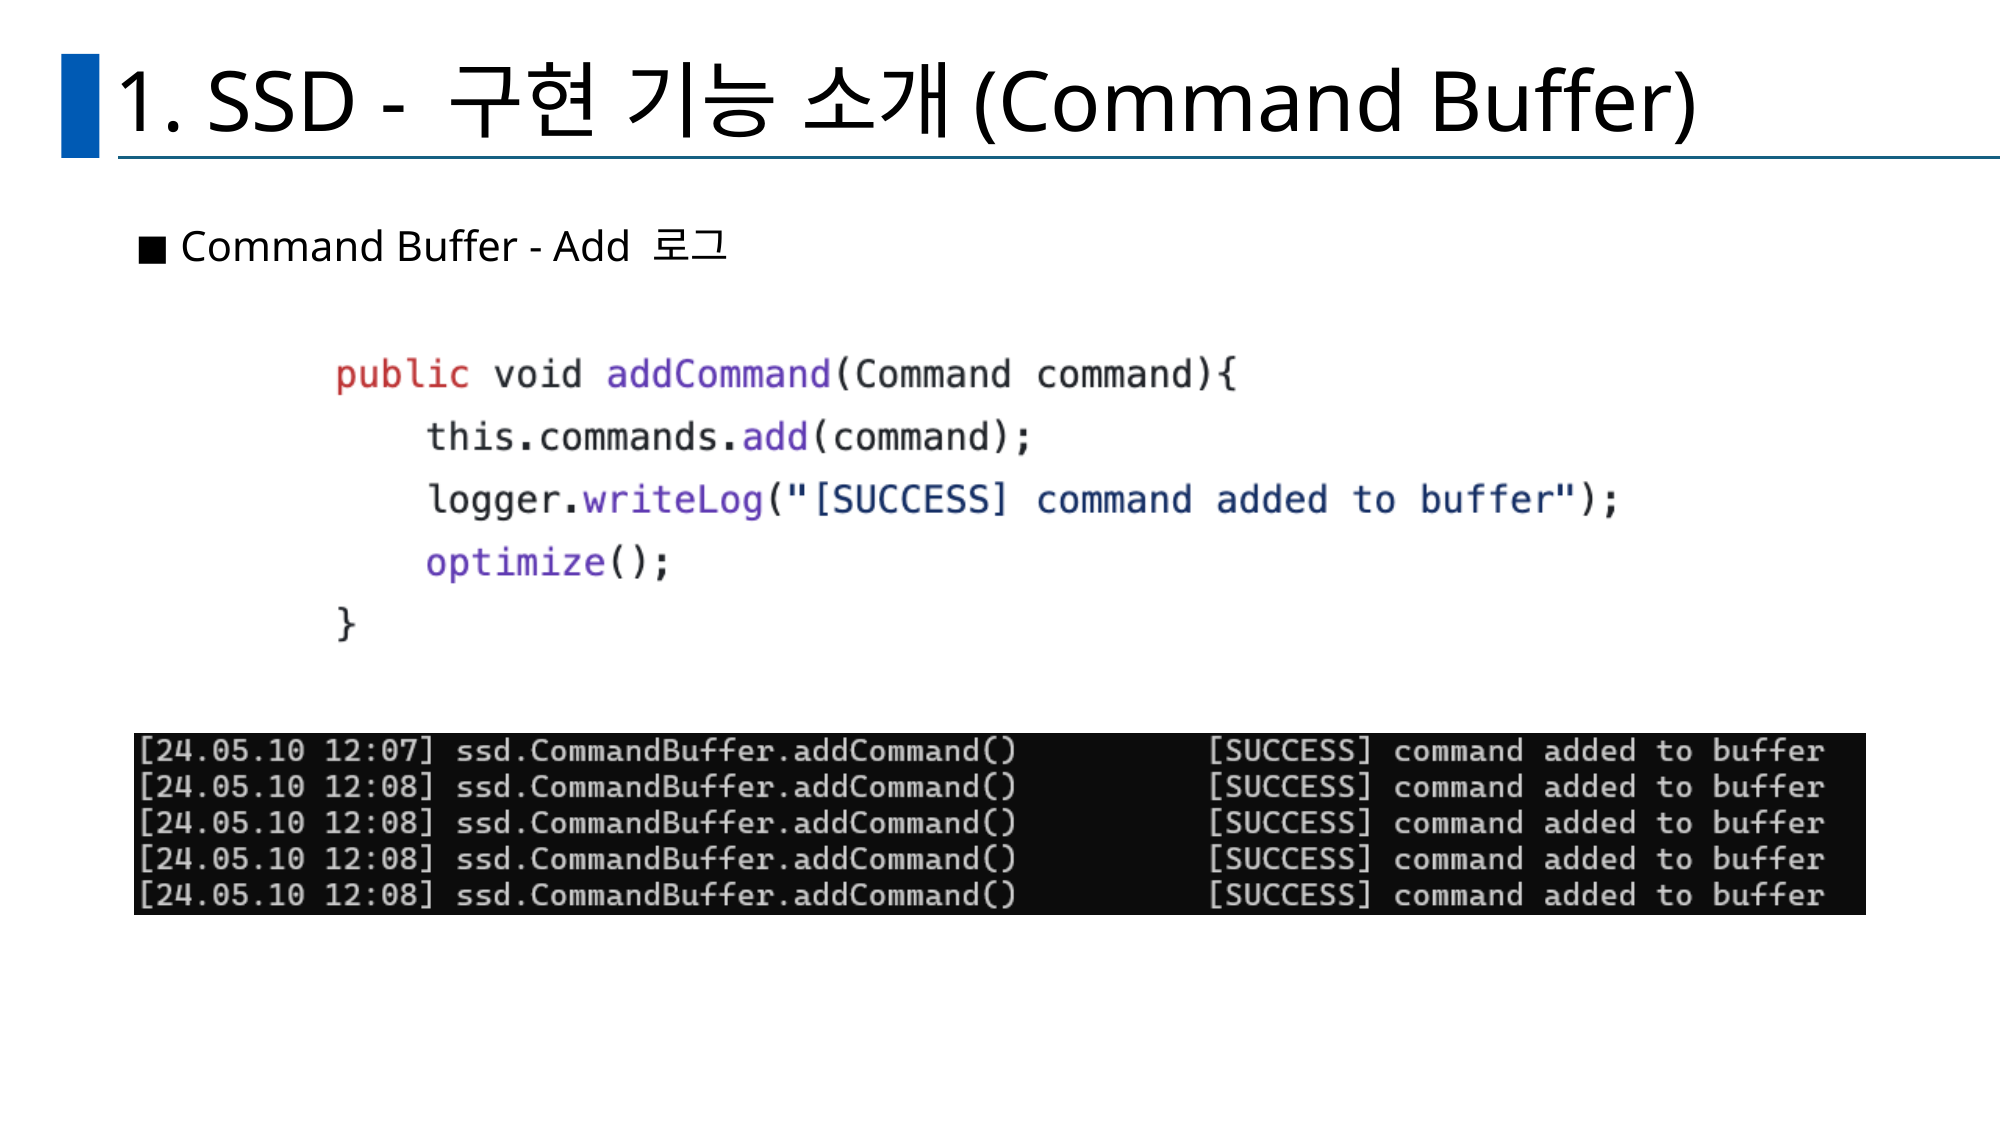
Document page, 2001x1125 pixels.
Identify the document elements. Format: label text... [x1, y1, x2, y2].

text_box ◼︎ Command Buffer - Add 로그 [119, 208, 979, 281]
picture [134, 733, 1866, 915]
picture [273, 331, 1702, 698]
title 1. SSD - 구현 기능 소개(Command Buffer) [99, 50, 1825, 158]
